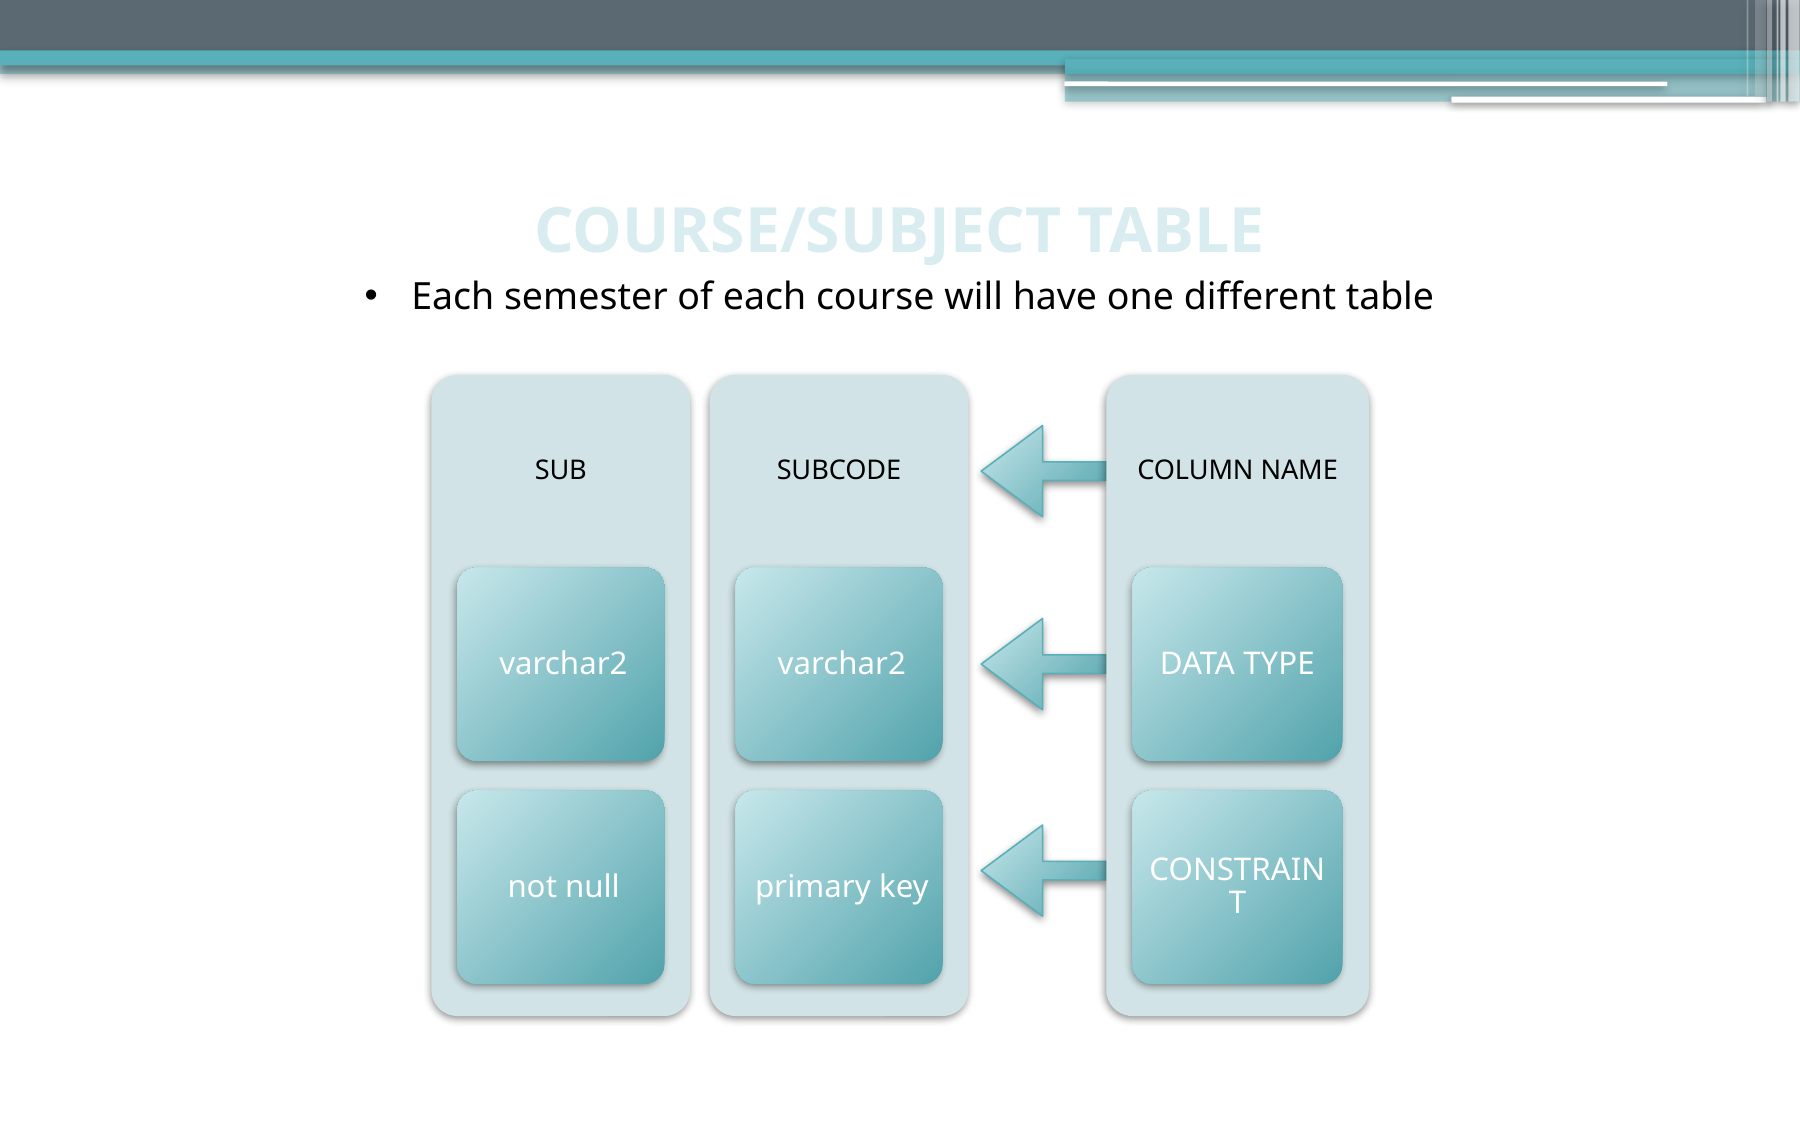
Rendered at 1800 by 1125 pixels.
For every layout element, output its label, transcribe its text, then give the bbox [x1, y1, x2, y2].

text_box Each semester of each course will have one different table [349, 264, 1451, 325]
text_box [431, 374, 1369, 1017]
text_box COURSE/SUBJECT TABLE [89, 139, 1710, 315]
